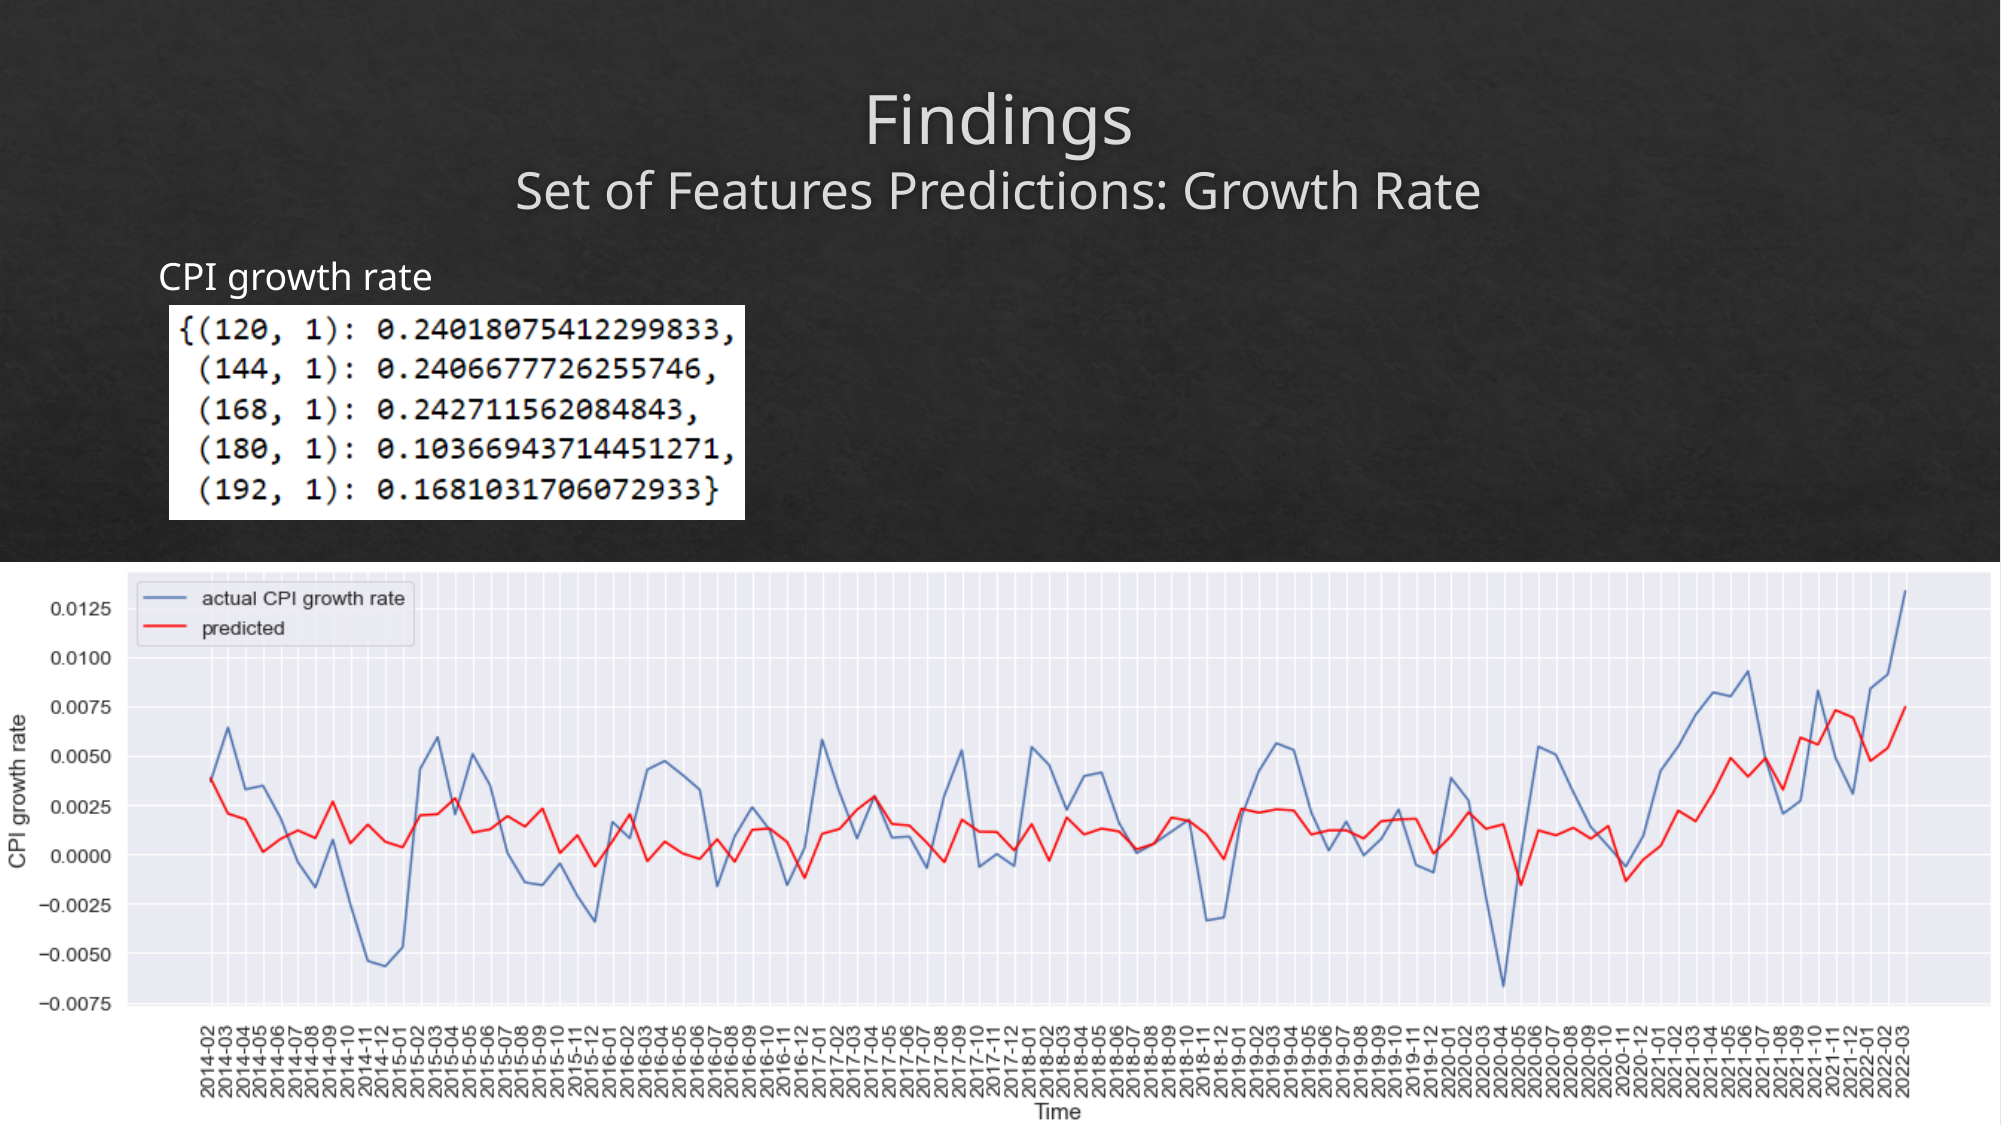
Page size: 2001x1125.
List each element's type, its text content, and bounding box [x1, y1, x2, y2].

title Findings Set of Features Predictions: Growth Rate [149, 68, 1849, 228]
picture [0, 562, 2000, 1125]
text_box CPI growth rate [143, 245, 449, 306]
picture [168, 305, 745, 521]
